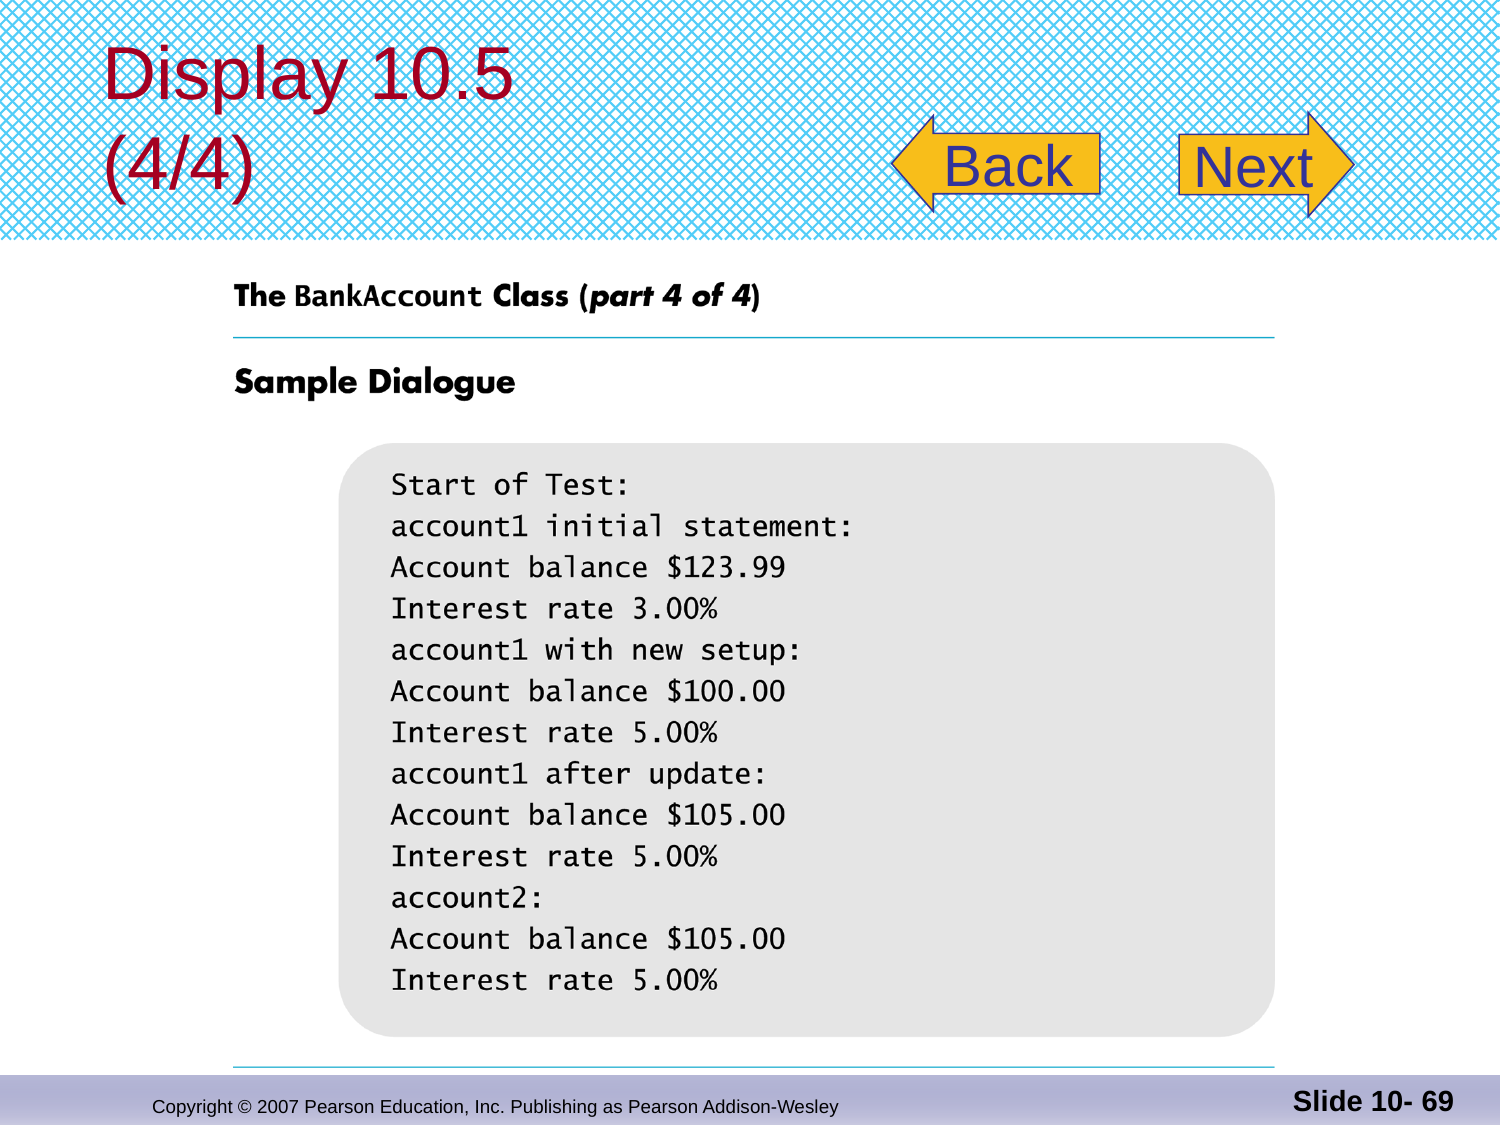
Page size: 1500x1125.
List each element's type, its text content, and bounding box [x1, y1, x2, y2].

title Display 10.5 (4/4) [87, 49, 1451, 213]
slide_number Slide 10- 69 [1156, 1049, 1470, 1125]
picture [232, 277, 1276, 1068]
